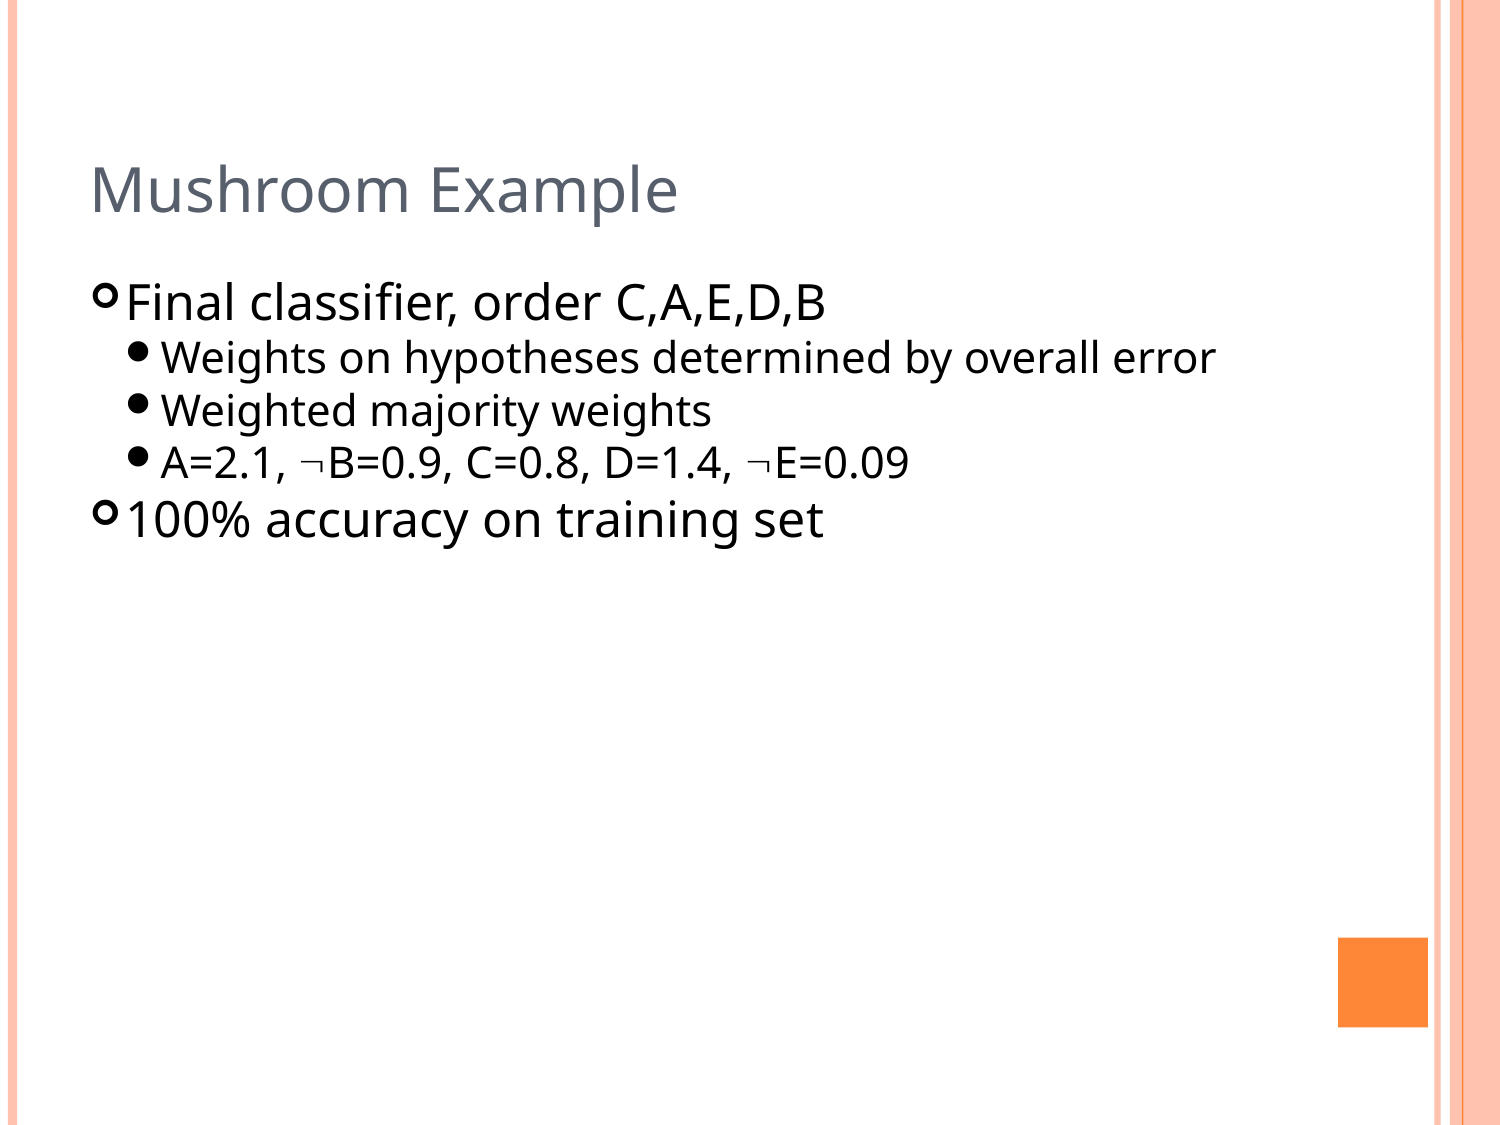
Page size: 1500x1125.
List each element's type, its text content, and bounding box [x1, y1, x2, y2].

text_box Final classifier, order C,A,E,D,B Weights on hypotheses determined by overall error Weighted majority weights A=2.1, B=0.9, C=0.8, D=1.4, E=0.09 100% accuracy on training set [74, 262, 1300, 1062]
text_box Mushroom Example [74, 45, 1300, 233]
